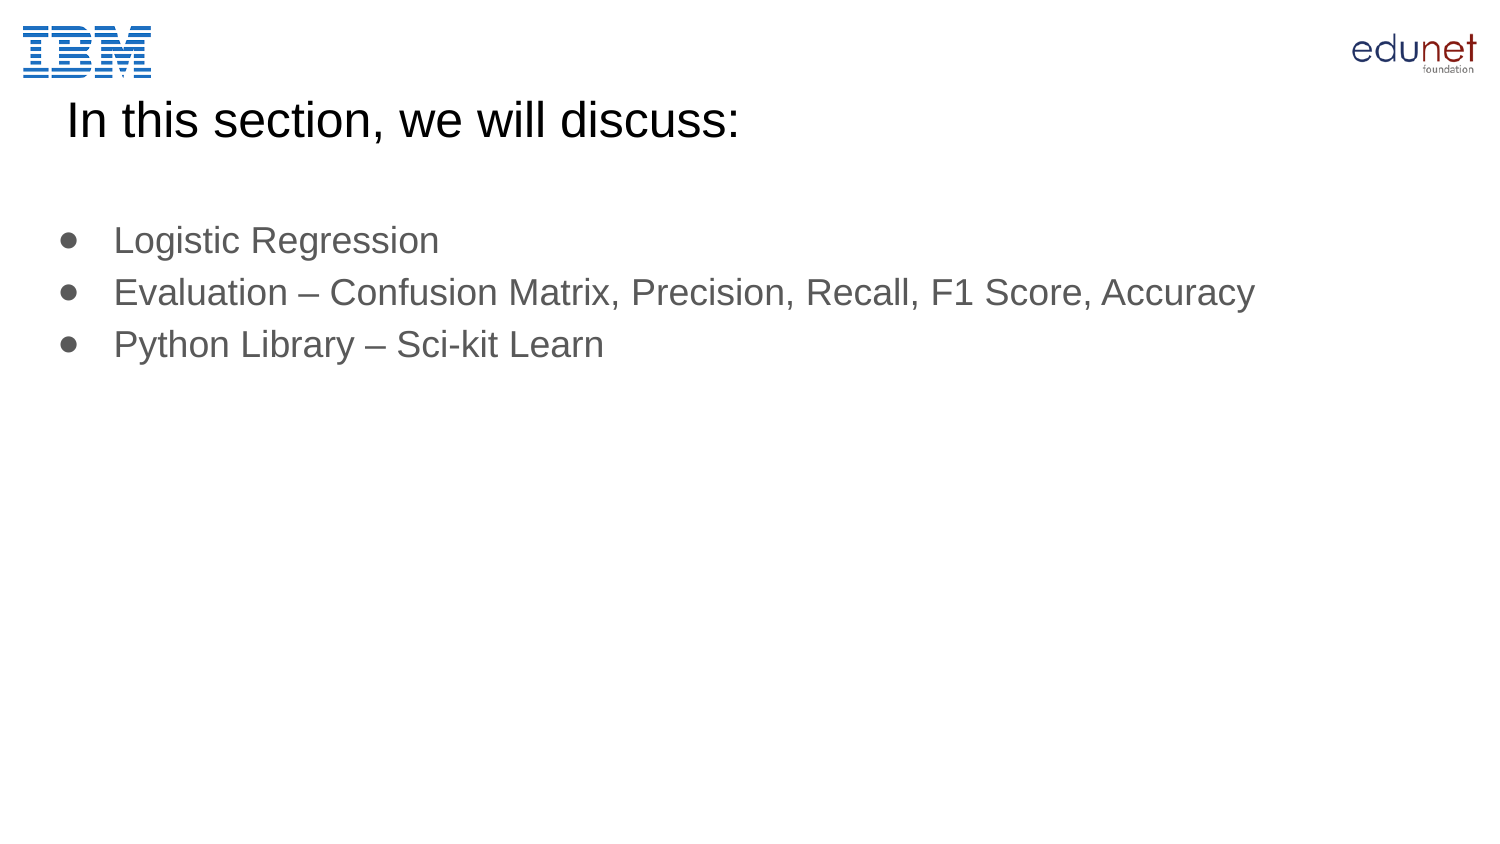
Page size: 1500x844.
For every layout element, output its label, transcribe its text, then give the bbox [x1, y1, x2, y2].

picture [1350, 26, 1480, 78]
picture [23, 26, 151, 78]
list Logistic Regression Evaluation – Confusion Matrix, Precision, Recall, F1 Score, Accuracy Python Library – Sci-kit Learn [23, 194, 1422, 755]
title In this section, we will discuss: [51, 72, 1449, 167]
